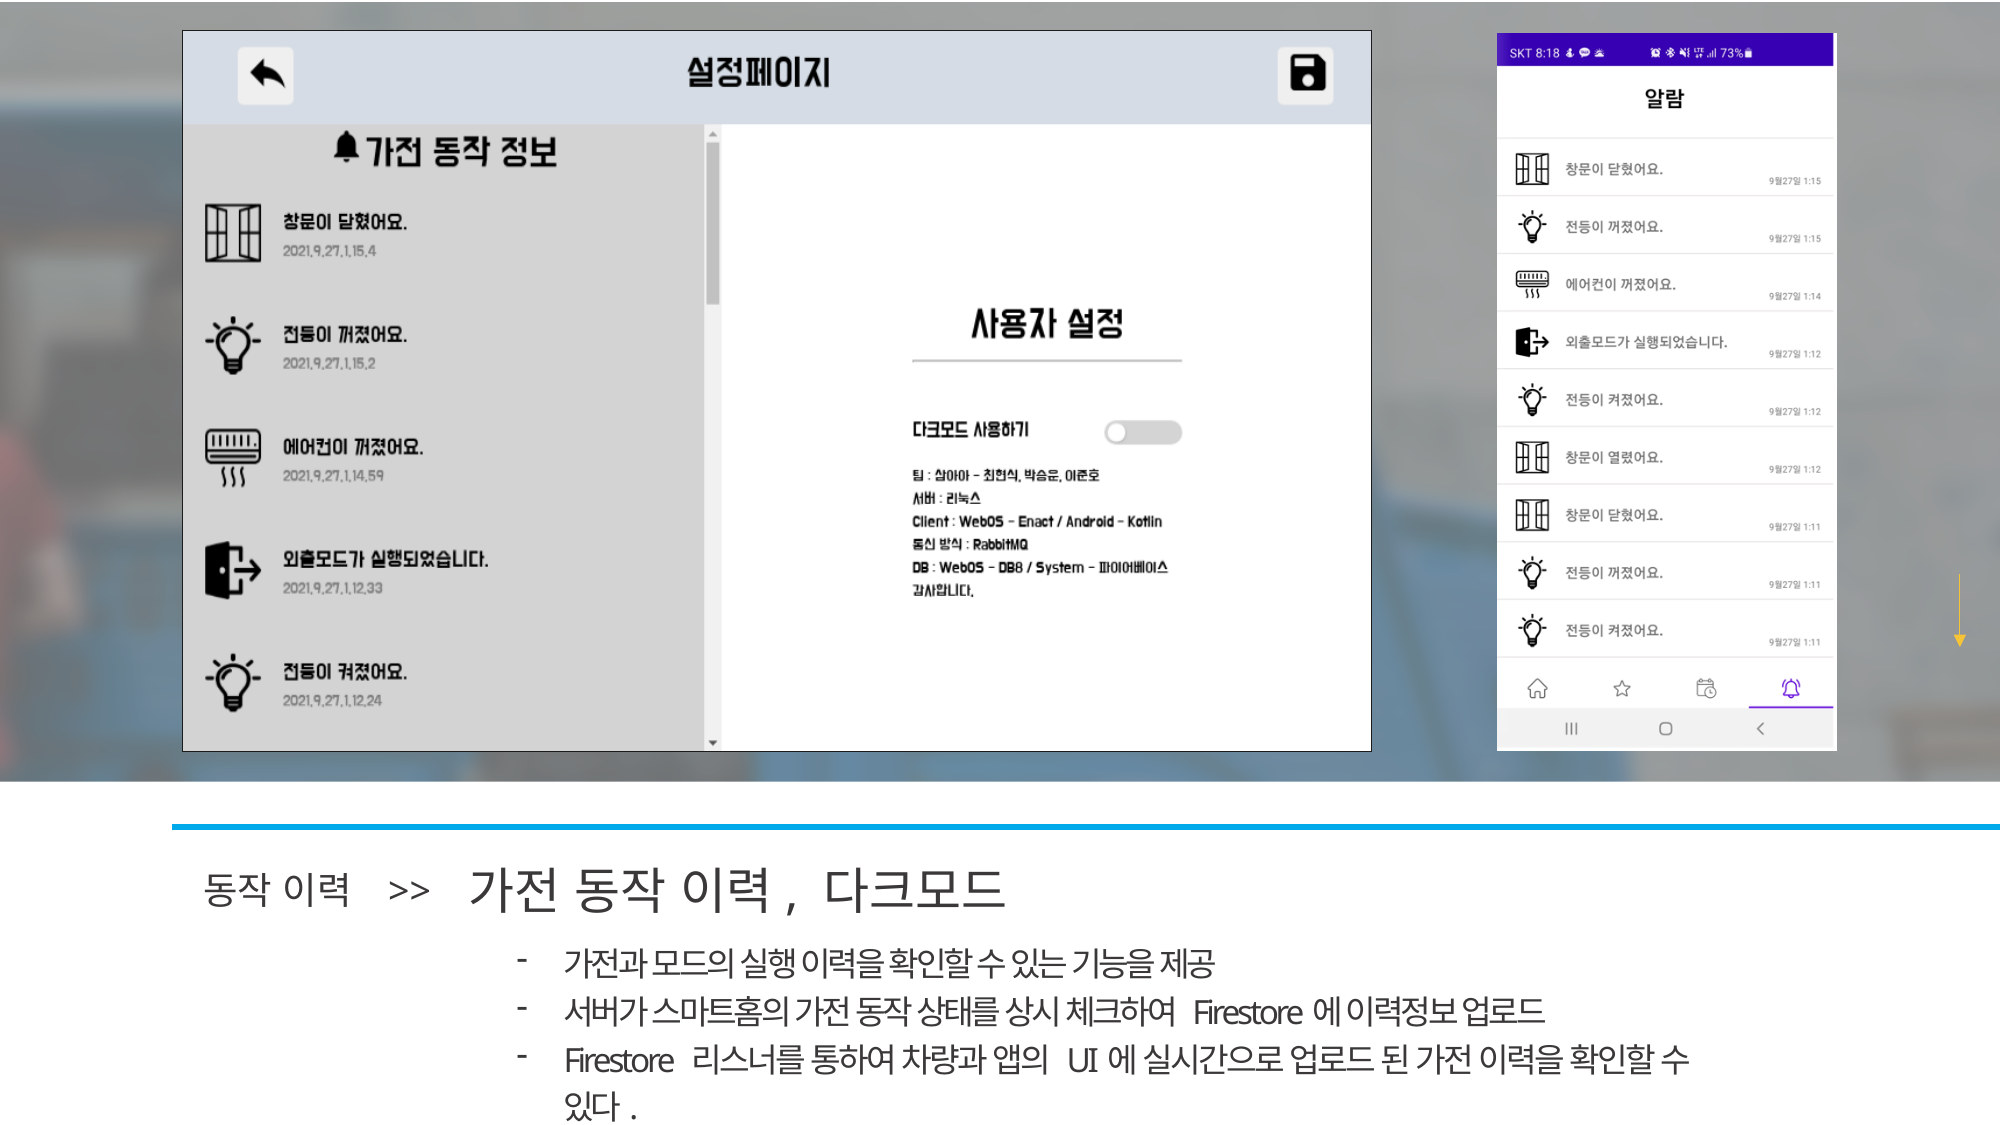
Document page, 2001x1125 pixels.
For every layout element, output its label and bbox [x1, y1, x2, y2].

picture [0, 2, 2000, 1125]
text_box [188, 851, 1704, 1125]
